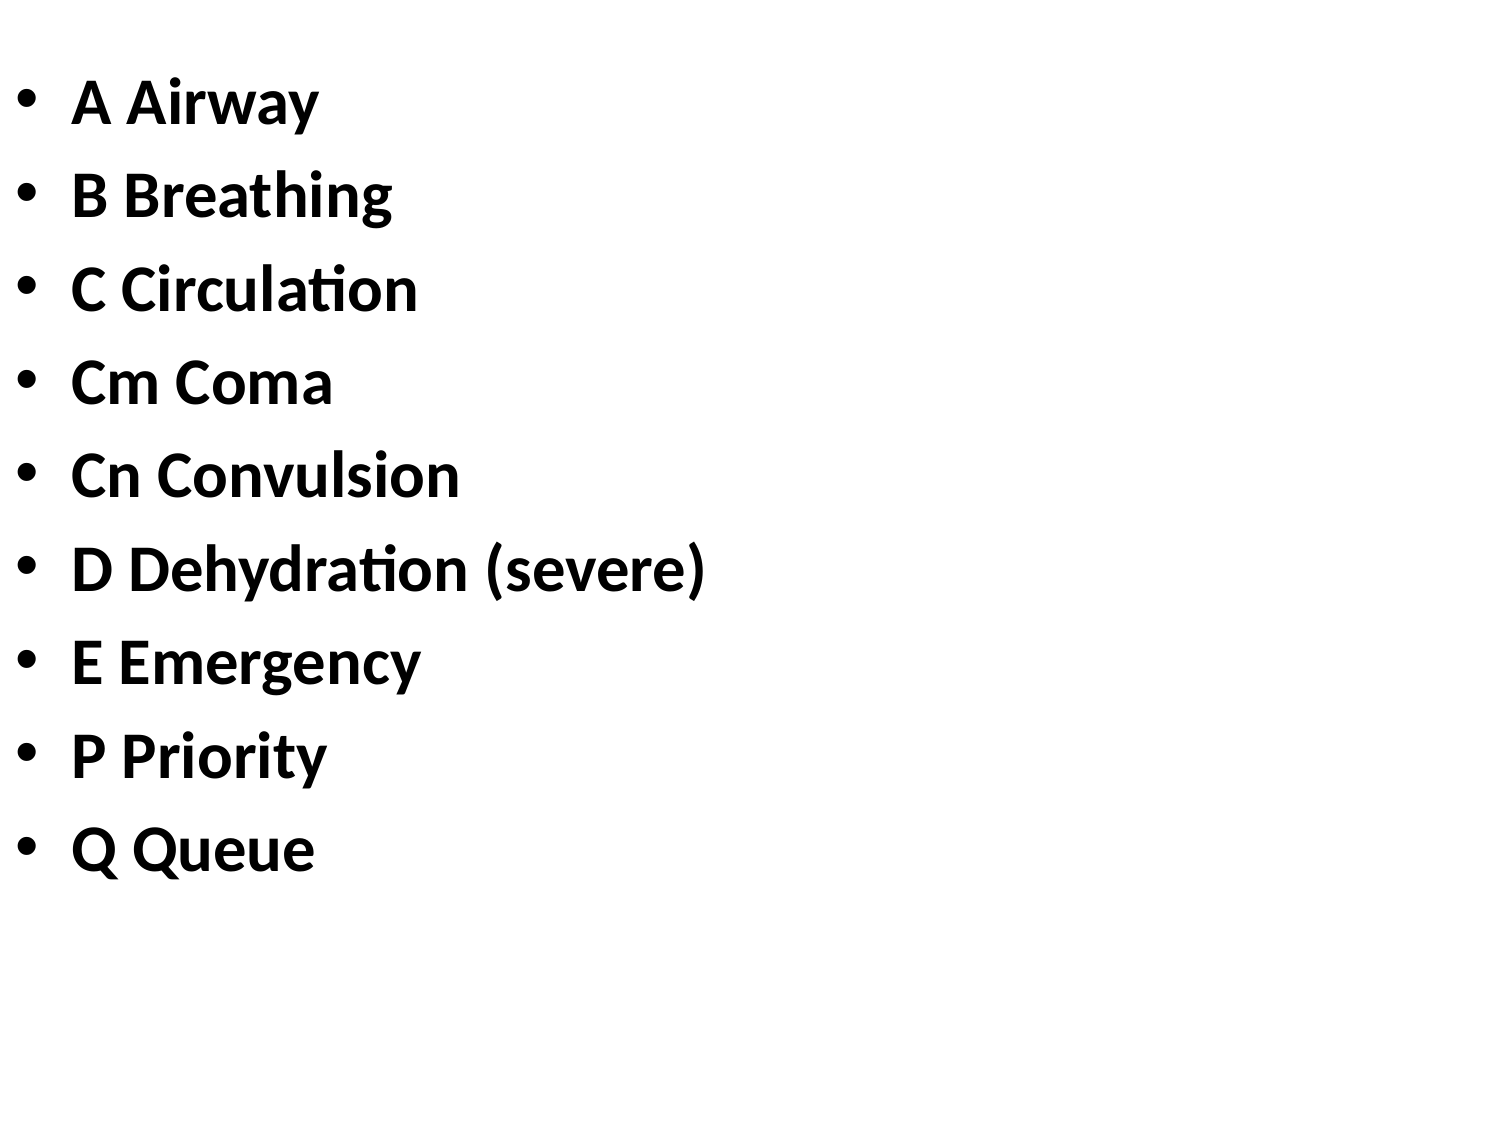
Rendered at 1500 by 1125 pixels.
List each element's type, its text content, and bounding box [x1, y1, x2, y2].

list A Airway B Breathing C Circulation Cm Coma Cn Convulsion D Dehydration (severe) E Emergency P Priority Q Queue [0, 50, 1475, 1125]
